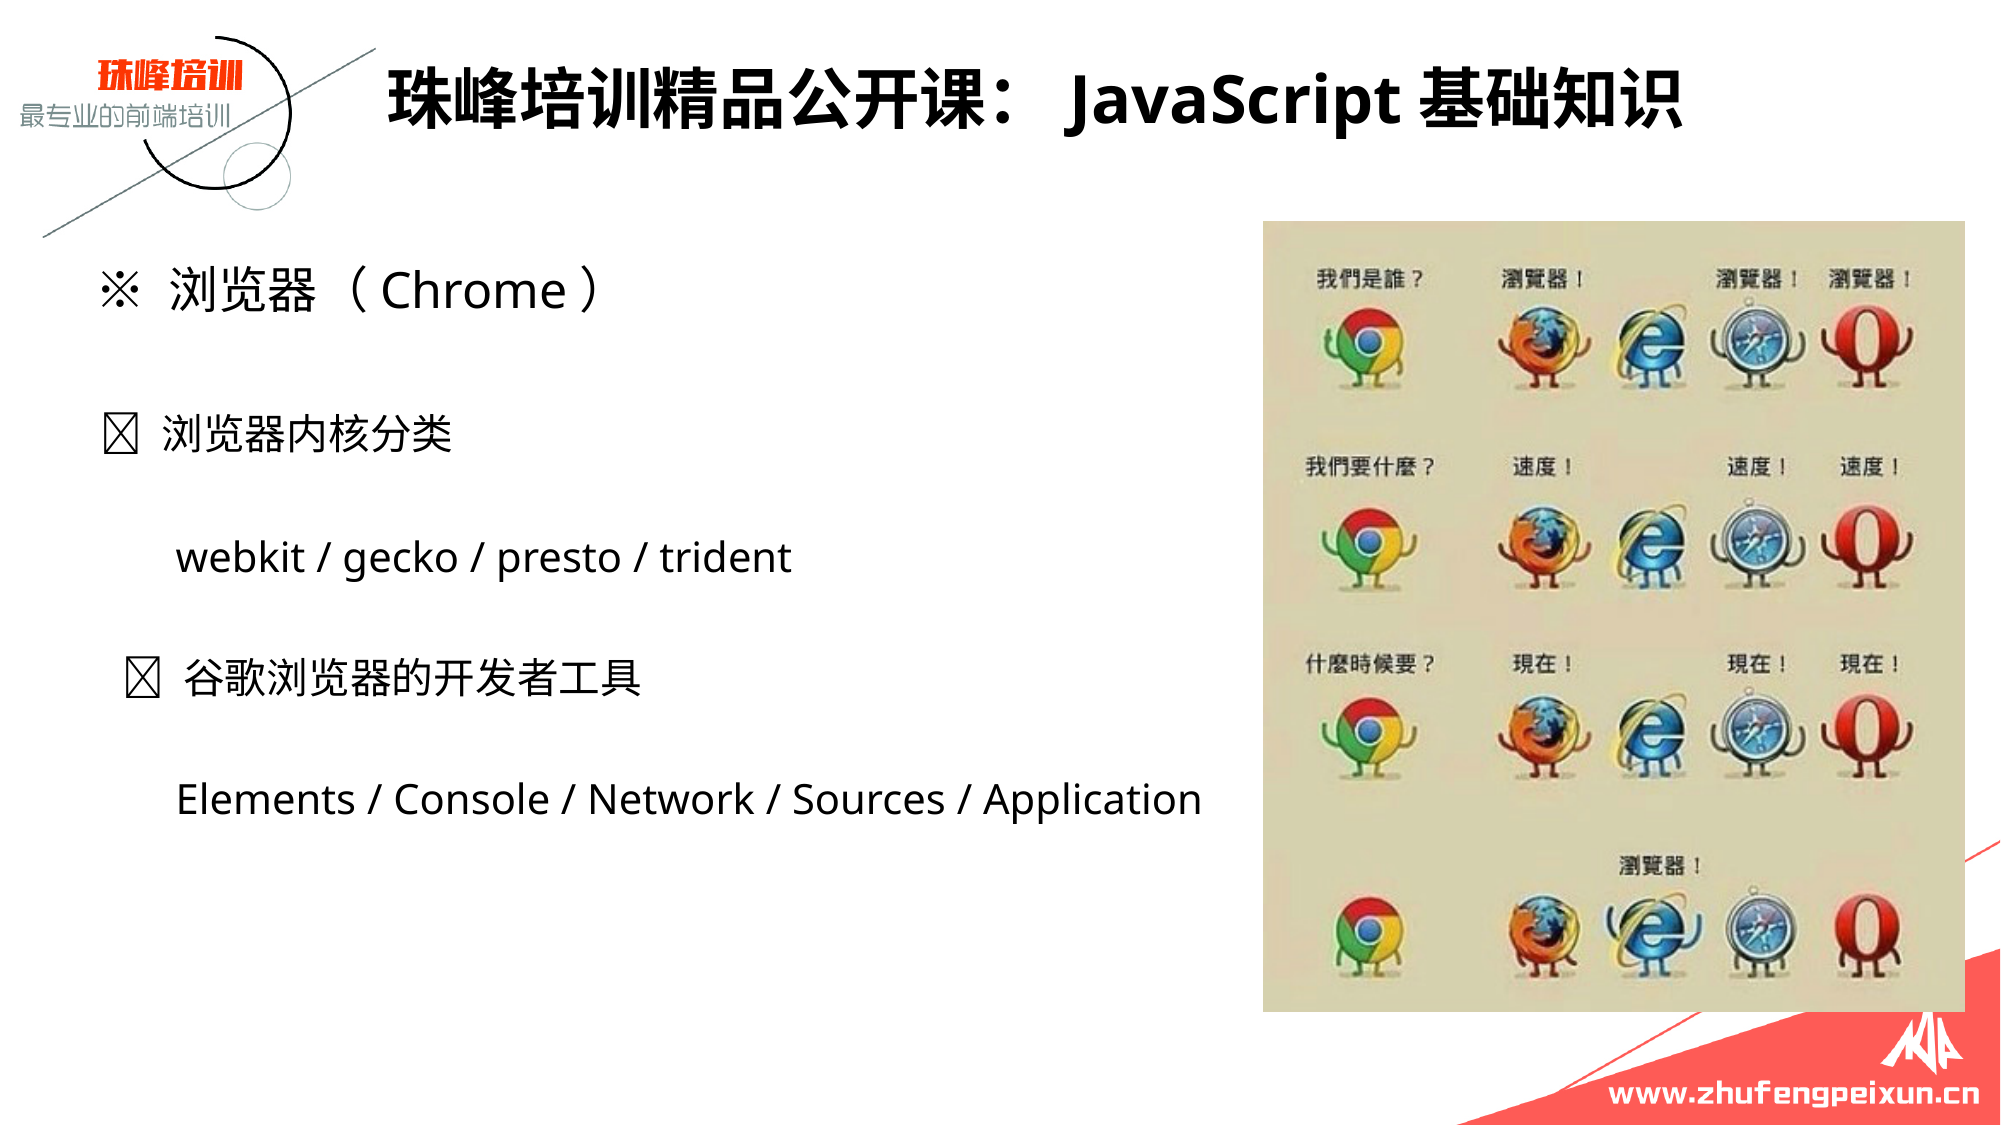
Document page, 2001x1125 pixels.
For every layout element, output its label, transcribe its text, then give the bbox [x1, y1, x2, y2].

text_box 珠峰培训精品公开课：JavaScript基础知识 [371, 9, 1713, 144]
list ※ 浏览器（Chrome）  浏览器内核分类 webkit / gecko / presto / trident  谷歌浏览器的开发者工具 Elements / Console / Network / Sources / Application [42, 221, 1250, 1084]
picture [1263, 221, 2001, 1125]
picture [18, 36, 376, 238]
